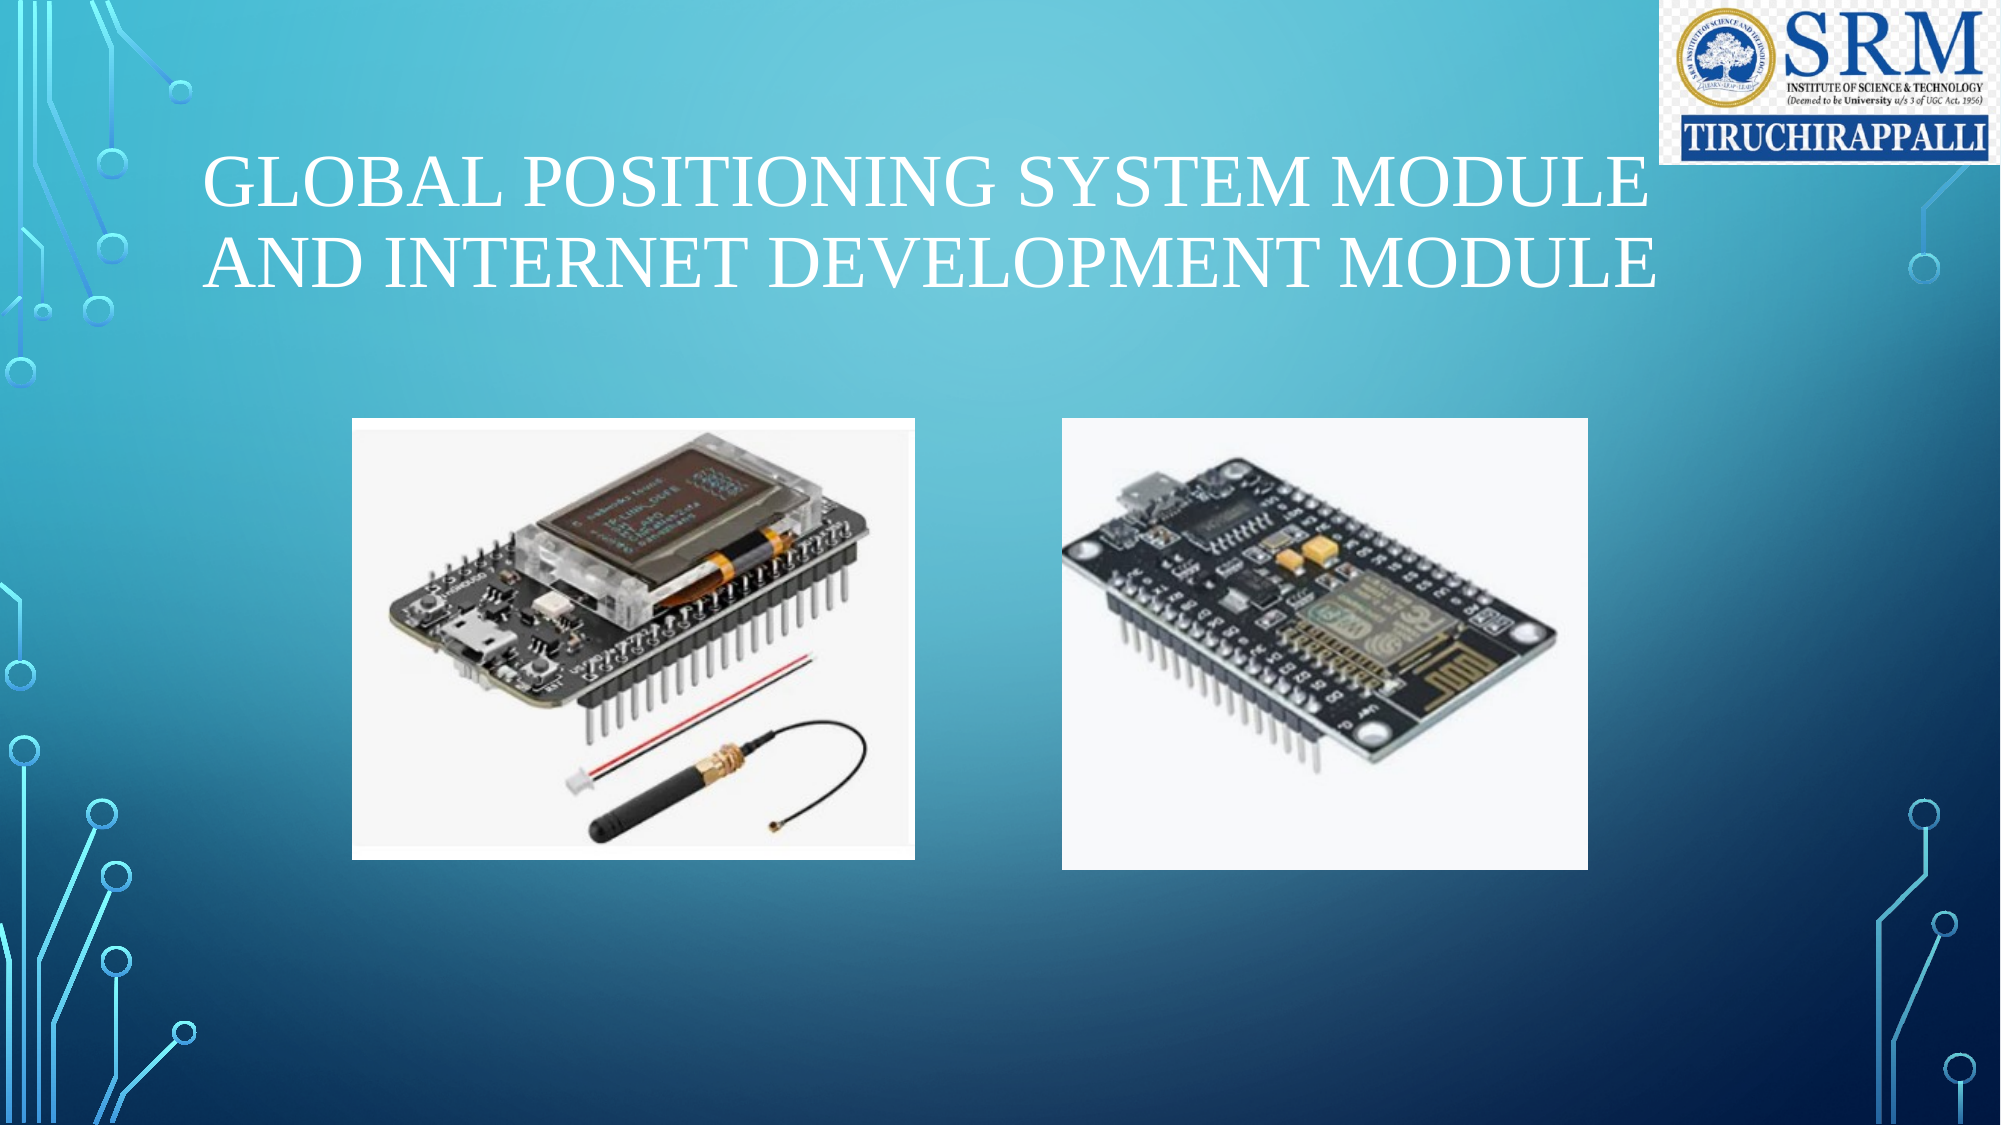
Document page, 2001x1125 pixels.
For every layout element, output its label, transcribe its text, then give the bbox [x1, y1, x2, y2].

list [352, 418, 915, 860]
picture [1062, 418, 1589, 870]
title GLOBAL POSITIONING SYSTEM MODULE AND INTERNET DEVELOPMENT MODULE [187, 101, 1813, 344]
picture [1659, 0, 2000, 165]
